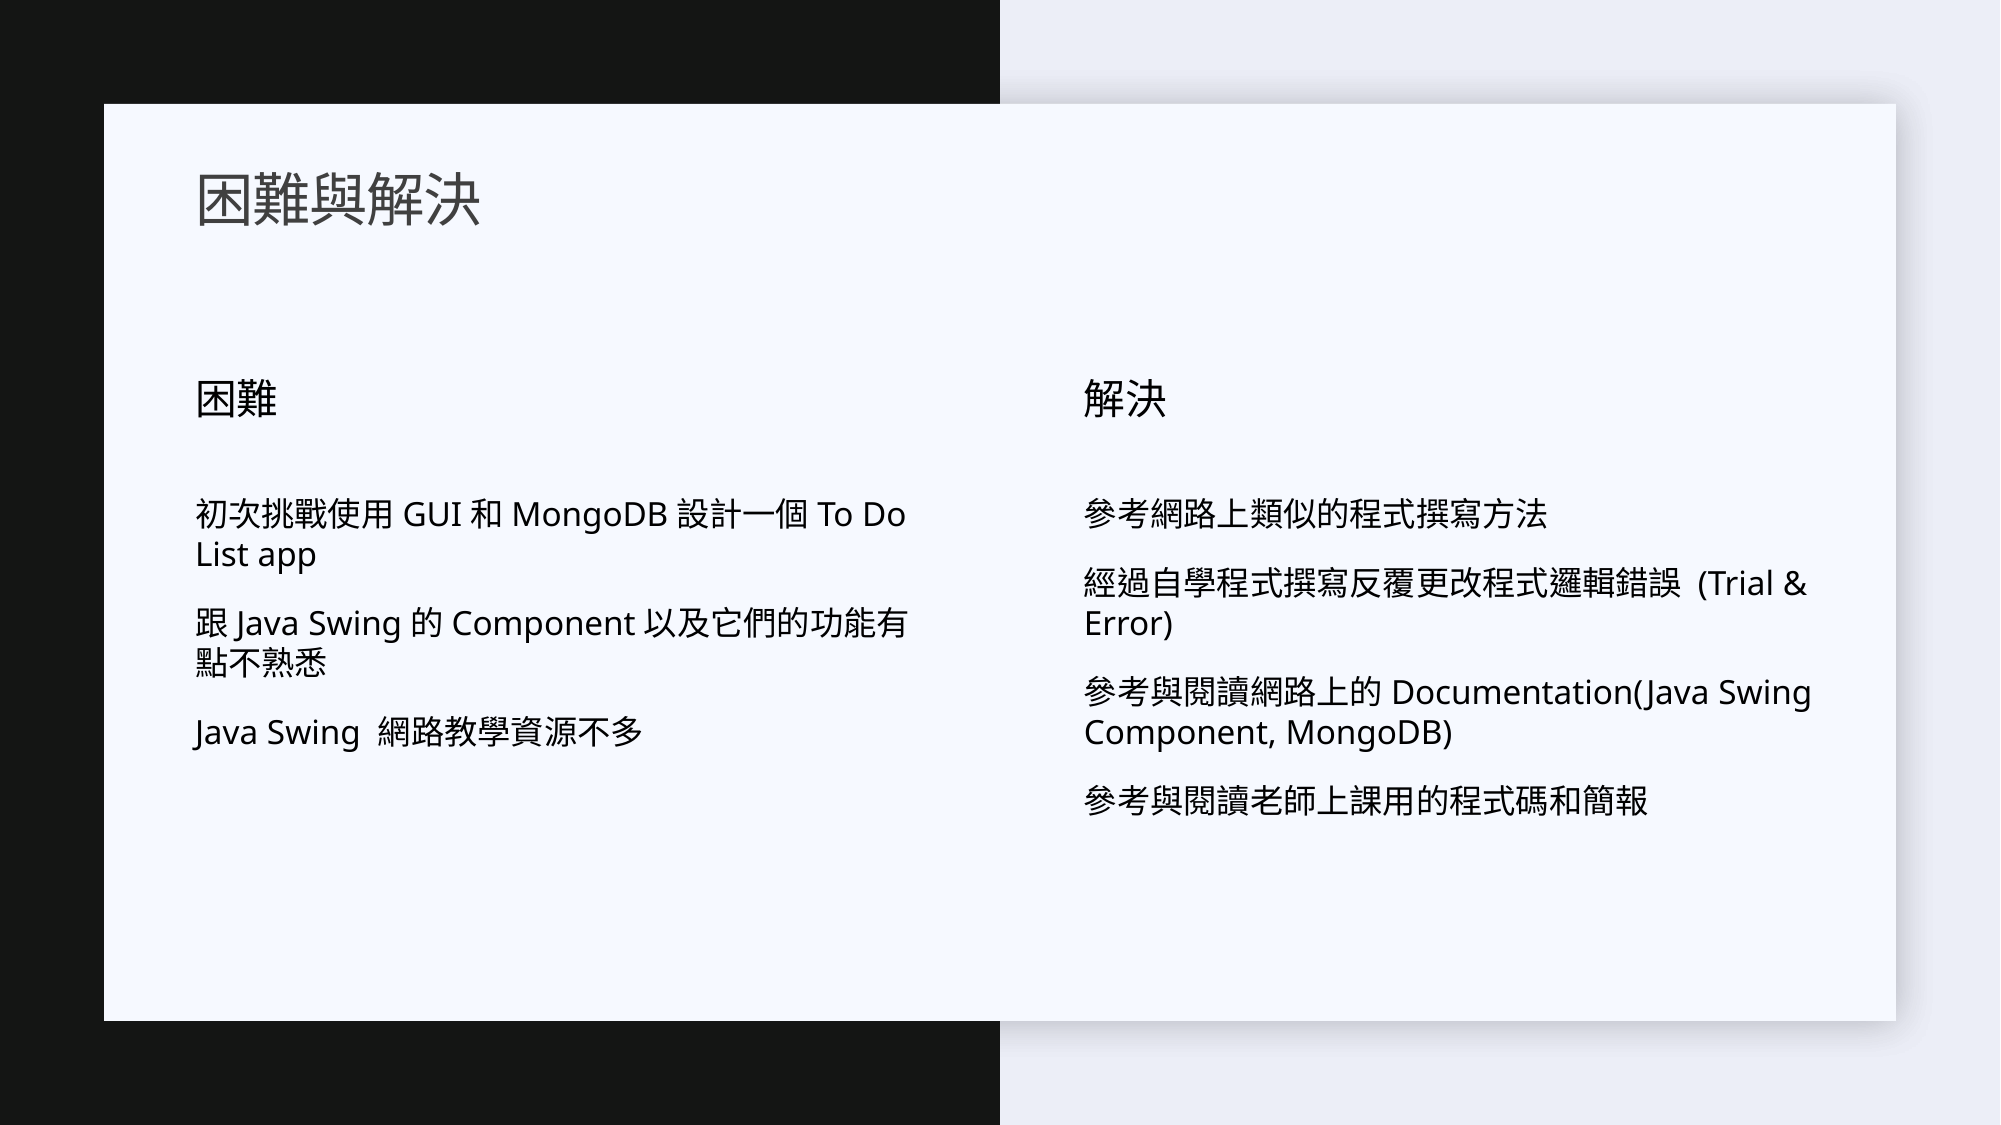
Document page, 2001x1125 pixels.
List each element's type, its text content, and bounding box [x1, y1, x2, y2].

list 困難 [180, 337, 942, 459]
list 參考網路上類似的程式撰寫方法 經過自學程式撰寫反覆更改程式邏輯錯誤 (Trial & Error) 參考與閱讀網路上的Documentation(Java Swing Component, MongoDB) 參考與閱讀老師上課用的程式碼和簡報 [1068, 485, 1830, 963]
list 解決 [1068, 337, 1830, 459]
list 初次挑戰使用GUI和MongoDB設計一個To Do List app 跟Java Swing的Component以及它們的功能有點不熟悉 Java Swing 網路教學資源不多 [180, 485, 942, 963]
title 困難與解決 [180, 154, 1830, 251]
